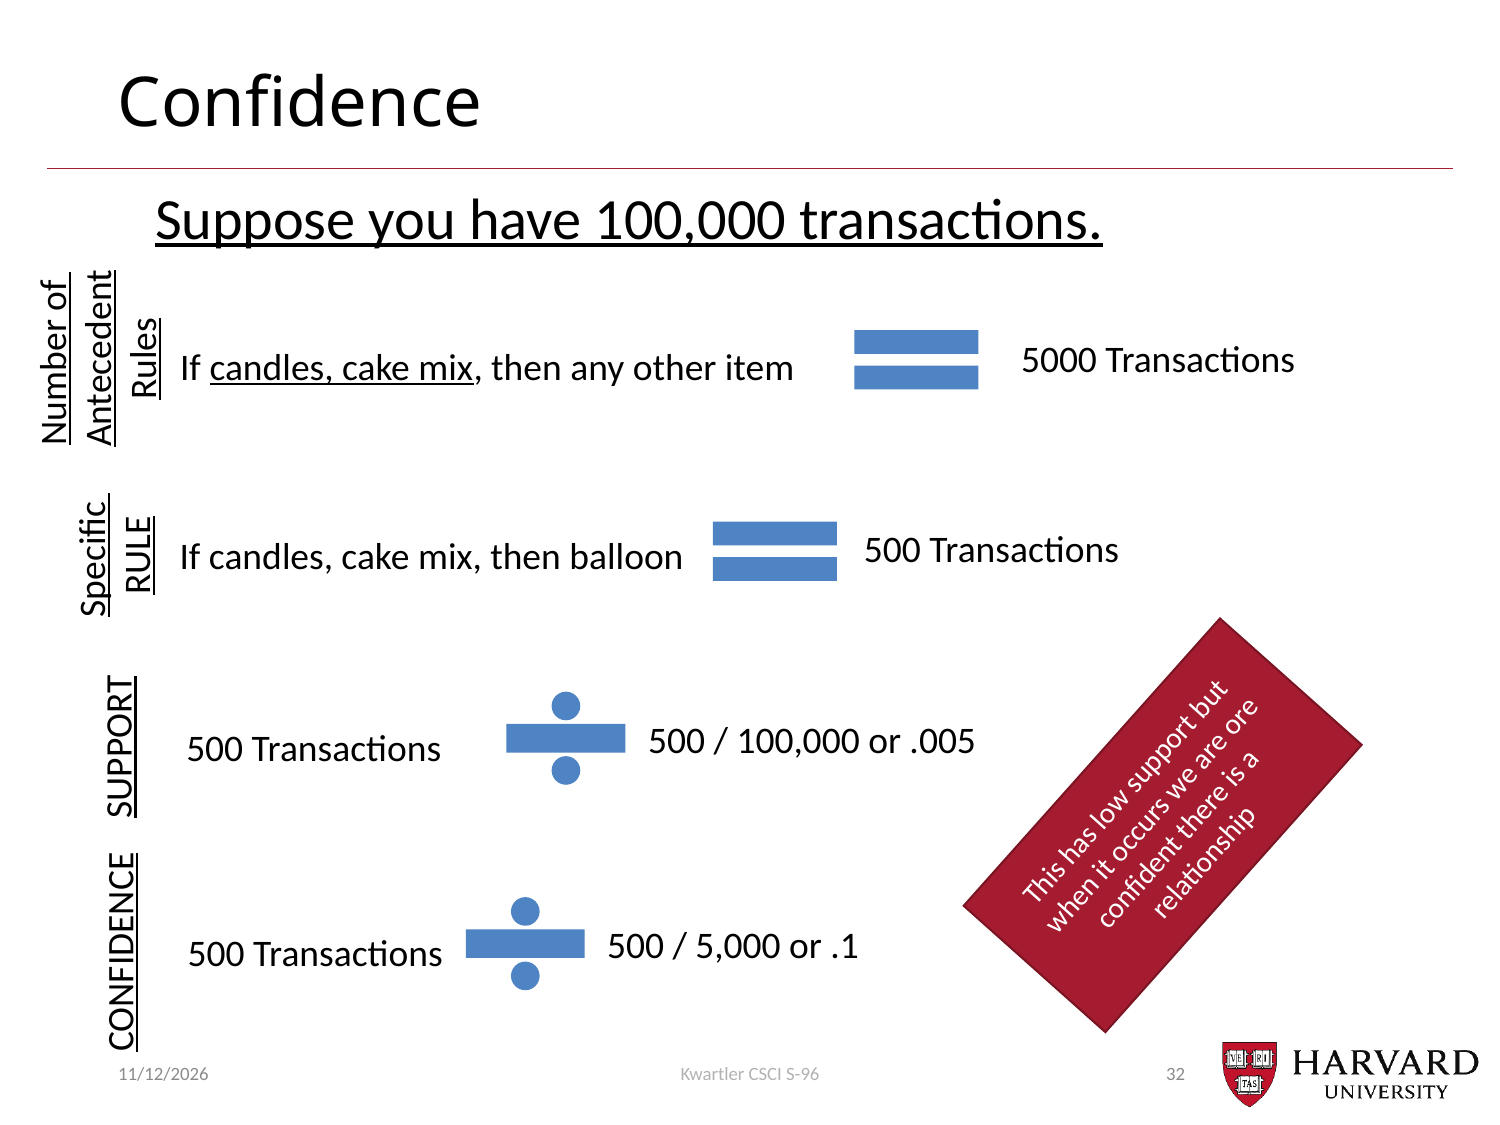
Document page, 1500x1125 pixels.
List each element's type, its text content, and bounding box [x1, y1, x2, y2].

text_box CONFIDENCE [88, 837, 149, 1067]
text_box If candles, cake mix, then any other item [171, 335, 810, 395]
text_box [712, 556, 838, 582]
text_box Suppose you have 100,000 transactions. [140, 173, 1119, 259]
text_box [509, 960, 541, 992]
picture [1200, 1024, 1500, 1125]
text_box 500 / 5,000 or .1 [592, 913, 875, 974]
text_box [853, 329, 979, 355]
text_box Specific RULE [60, 478, 165, 633]
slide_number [103, 1042, 441, 1103]
text_box Number of Antecedent Rules [21, 255, 171, 462]
text_box 500 Transactions [172, 921, 458, 982]
text_box If candles, cake mix, then balloon [165, 524, 700, 585]
text_box [505, 723, 626, 754]
slide_number 32 [1059, 1042, 1200, 1103]
text_box [853, 365, 979, 390]
text_box [509, 896, 541, 927]
text_box 500 Transactions [849, 517, 1135, 577]
text_box SUPPORT [86, 660, 147, 833]
text_box [550, 755, 582, 786]
text_box 500 Transactions [171, 716, 457, 777]
title Confidence [103, 59, 1397, 157]
text_box [465, 928, 586, 959]
text_box 5000 Transactions [1006, 327, 1311, 387]
text_box This has low support but when it occurs we are ore confident there is a relationship [962, 617, 1364, 1034]
footer Kwartler CSCI S-96 [496, 1042, 1004, 1103]
text_box [712, 520, 838, 546]
text_box [550, 690, 582, 722]
text_box 500 / 100,000 or .005 [633, 708, 992, 769]
